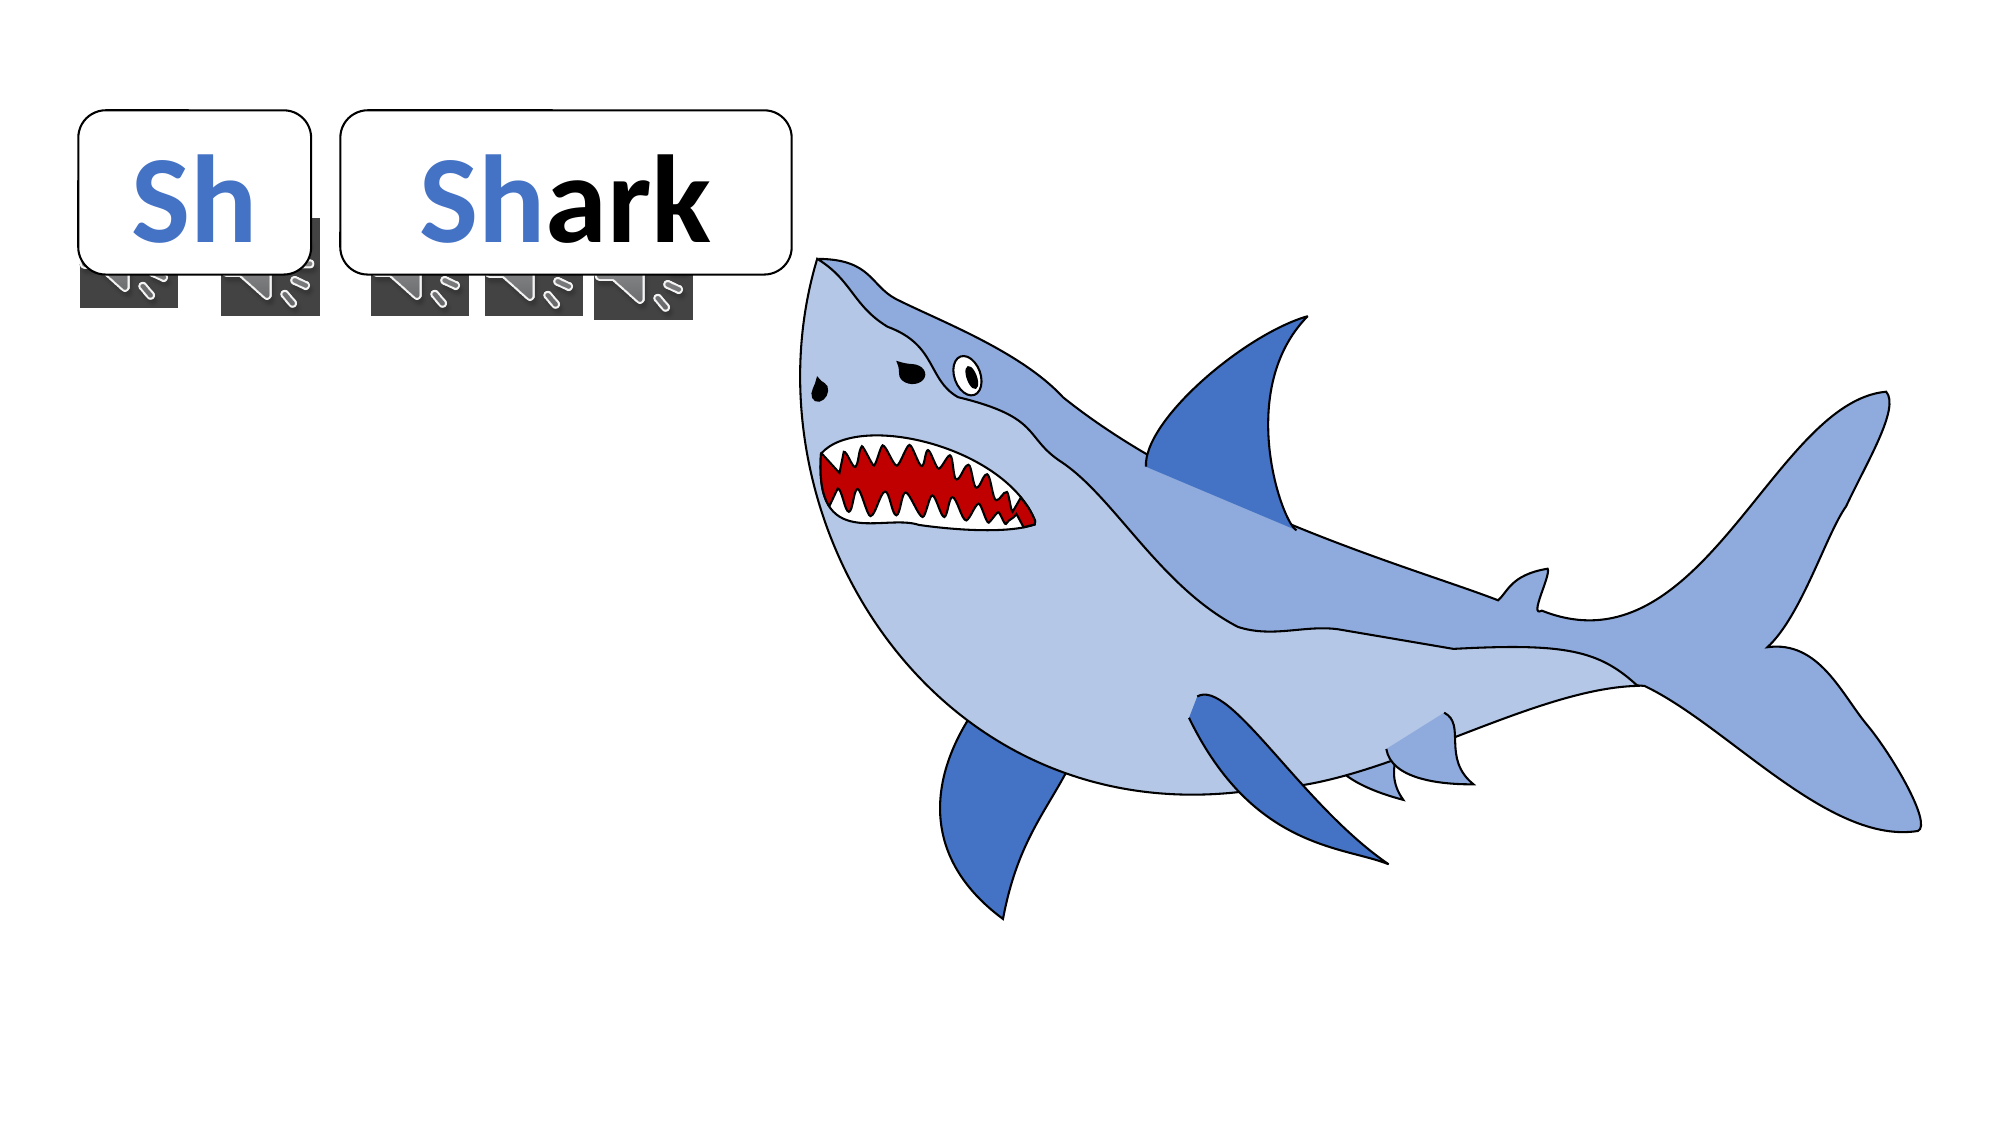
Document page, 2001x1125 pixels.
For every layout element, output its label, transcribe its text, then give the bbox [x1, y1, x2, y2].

picture [370, 216, 471, 317]
picture [593, 220, 694, 321]
picture [220, 216, 321, 317]
text_box Shark [339, 109, 793, 276]
picture [78, 208, 179, 309]
picture [483, 217, 584, 318]
text_box Sh [77, 109, 313, 276]
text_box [800, 258, 1922, 919]
